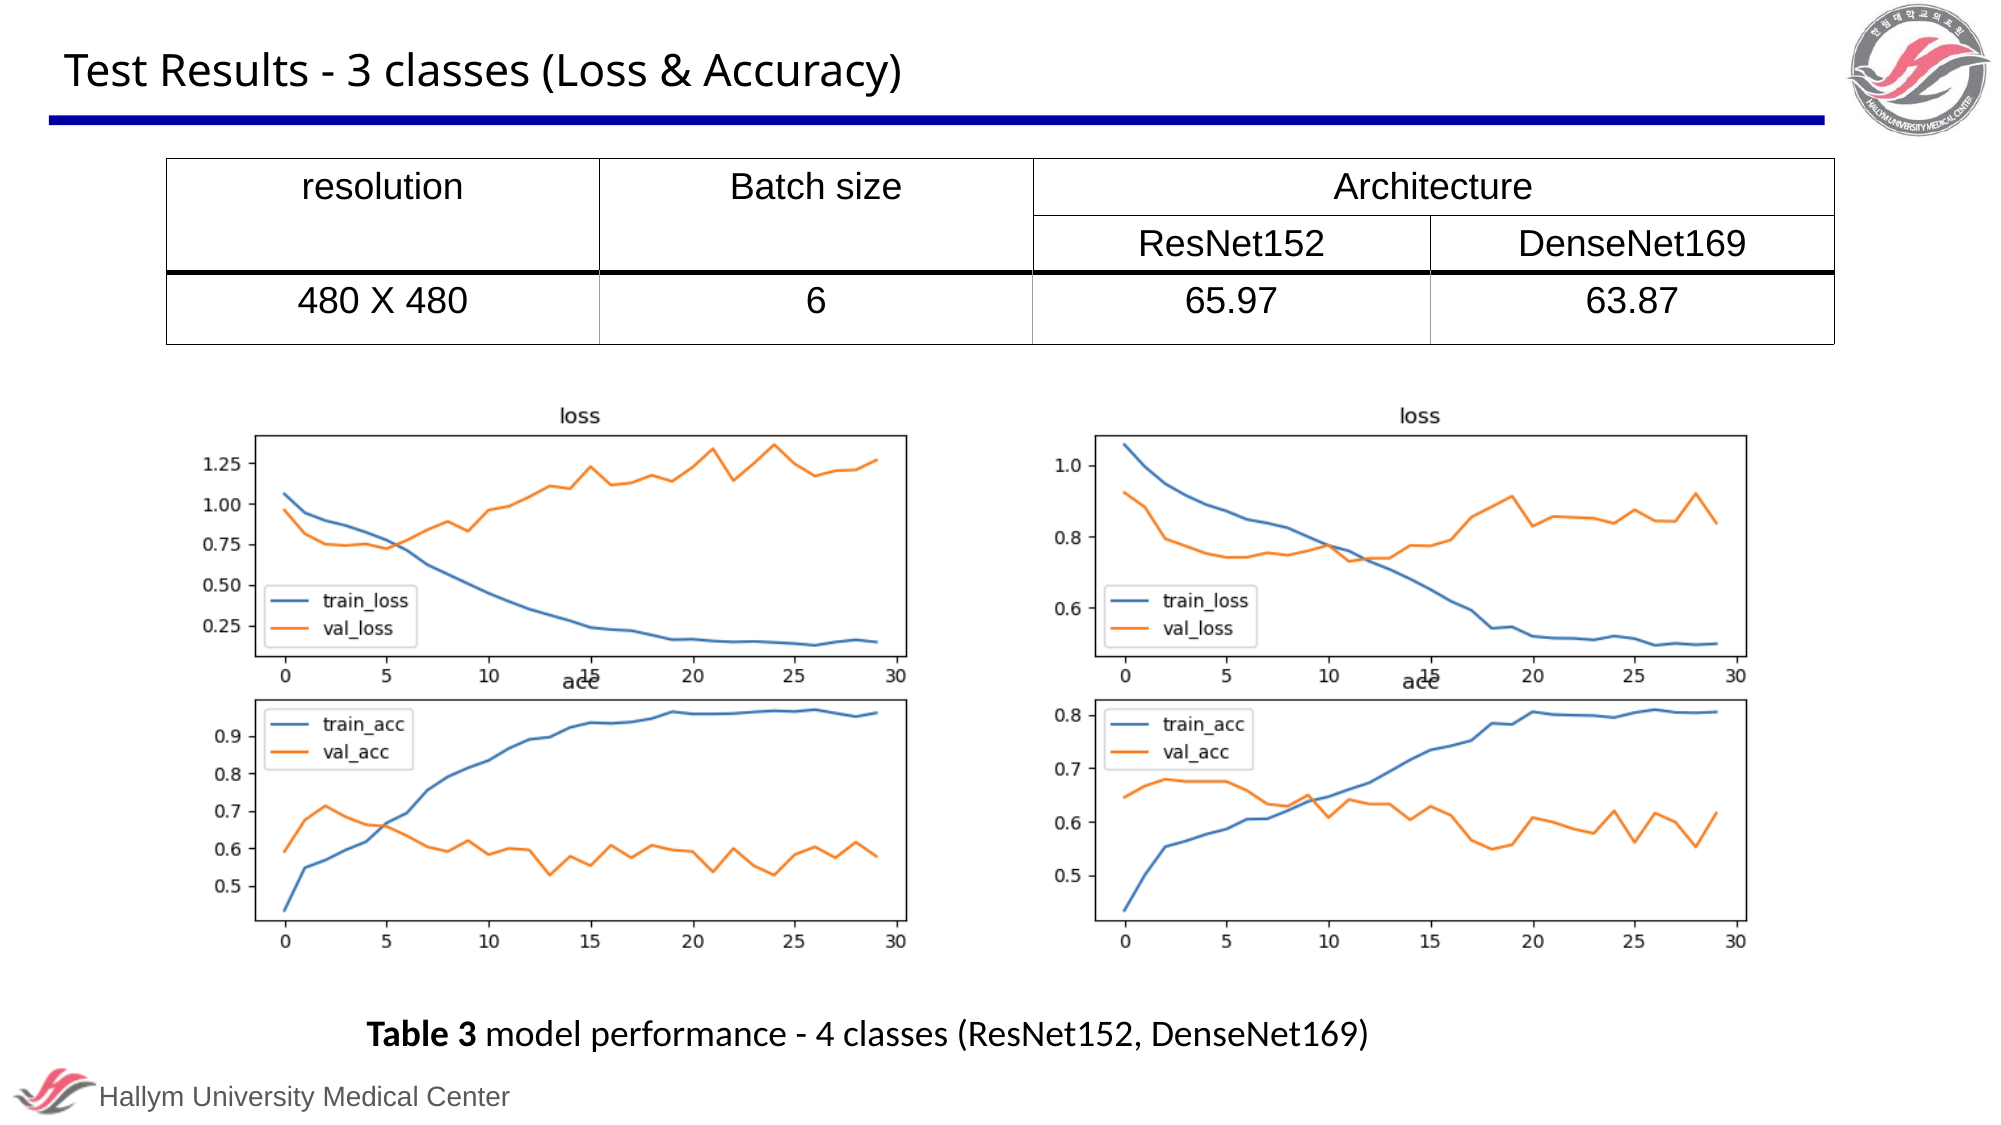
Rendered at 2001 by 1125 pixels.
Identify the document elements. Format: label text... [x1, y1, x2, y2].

table_header Batch size [600, 159, 1033, 270]
table_header resolution [167, 159, 599, 270]
text_box Test Results - 3 classes (Loss & Accuracy) [48, 31, 1950, 114]
picture [149, 359, 1831, 991]
table_cell 480 X 480 [167, 275, 599, 344]
table_header Architecture [1034, 159, 1834, 215]
picture [1844, 0, 1991, 143]
table_cell 63.87 [1431, 275, 1834, 344]
picture [7, 1060, 104, 1123]
table_cell DenseNet169 [1431, 216, 1834, 270]
table_cell 65.97 [1033, 275, 1430, 344]
text_box Table 3 model performance - 4 classes (ResNet152, DenseNet169) [351, 1001, 1648, 1051]
table_cell ResNet152 [1034, 216, 1430, 270]
table_cell 6 [600, 275, 1032, 344]
